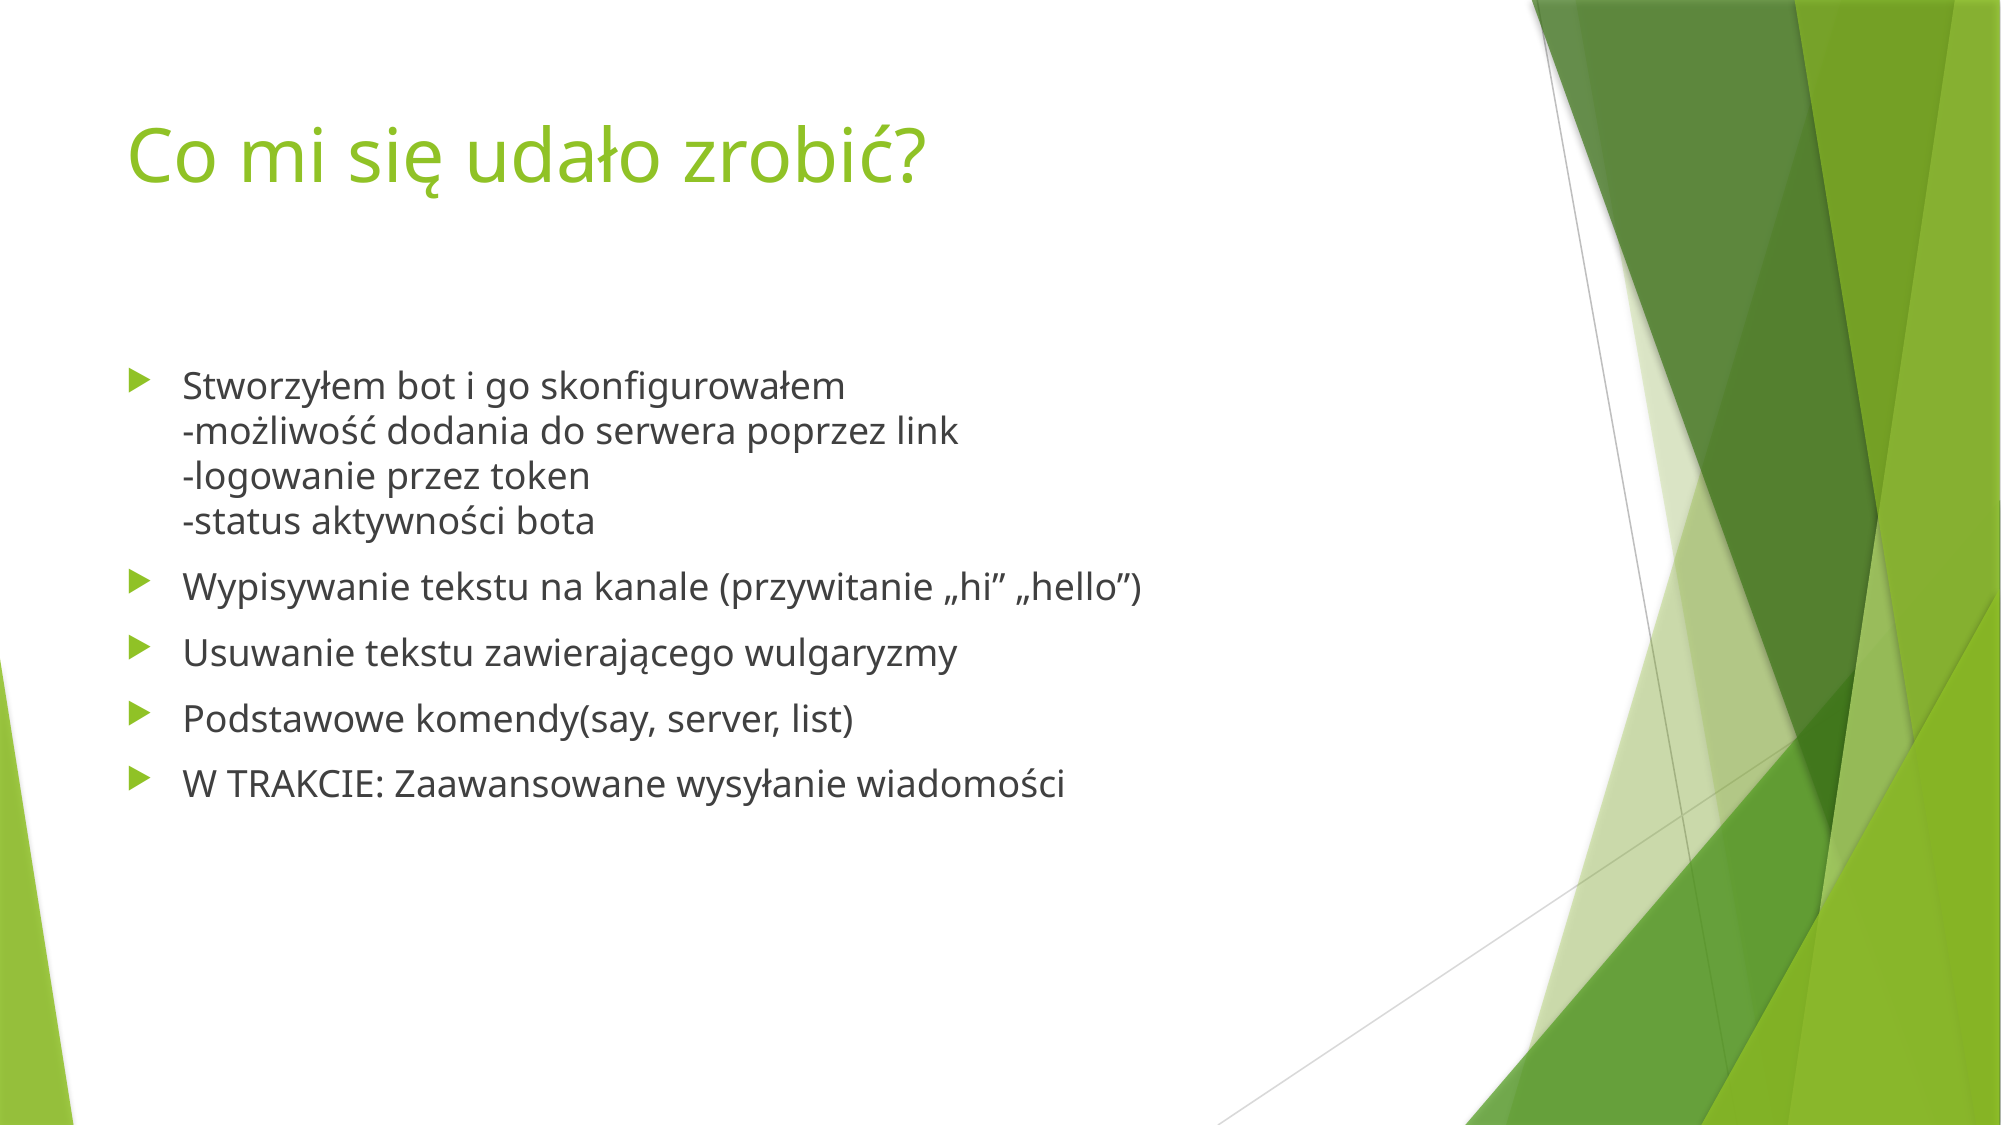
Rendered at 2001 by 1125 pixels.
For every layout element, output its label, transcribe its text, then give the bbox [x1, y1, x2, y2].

title Co mi się udało zrobić? [111, 99, 1522, 317]
list Stworzyłem bot i go skonfigurowałem -możliwość dodania do serwera poprzez link -logowanie przez token -status aktywności bota Wypisywanie tekstu na kanale (przywitanie „hi” „hello”) Usuwanie tekstu zawierającego wulgaryzmy Podstawowe komendy(say, server, list) W TRAKCIE: Zaawansowane wysyłanie wiadomości [111, 354, 1522, 992]
